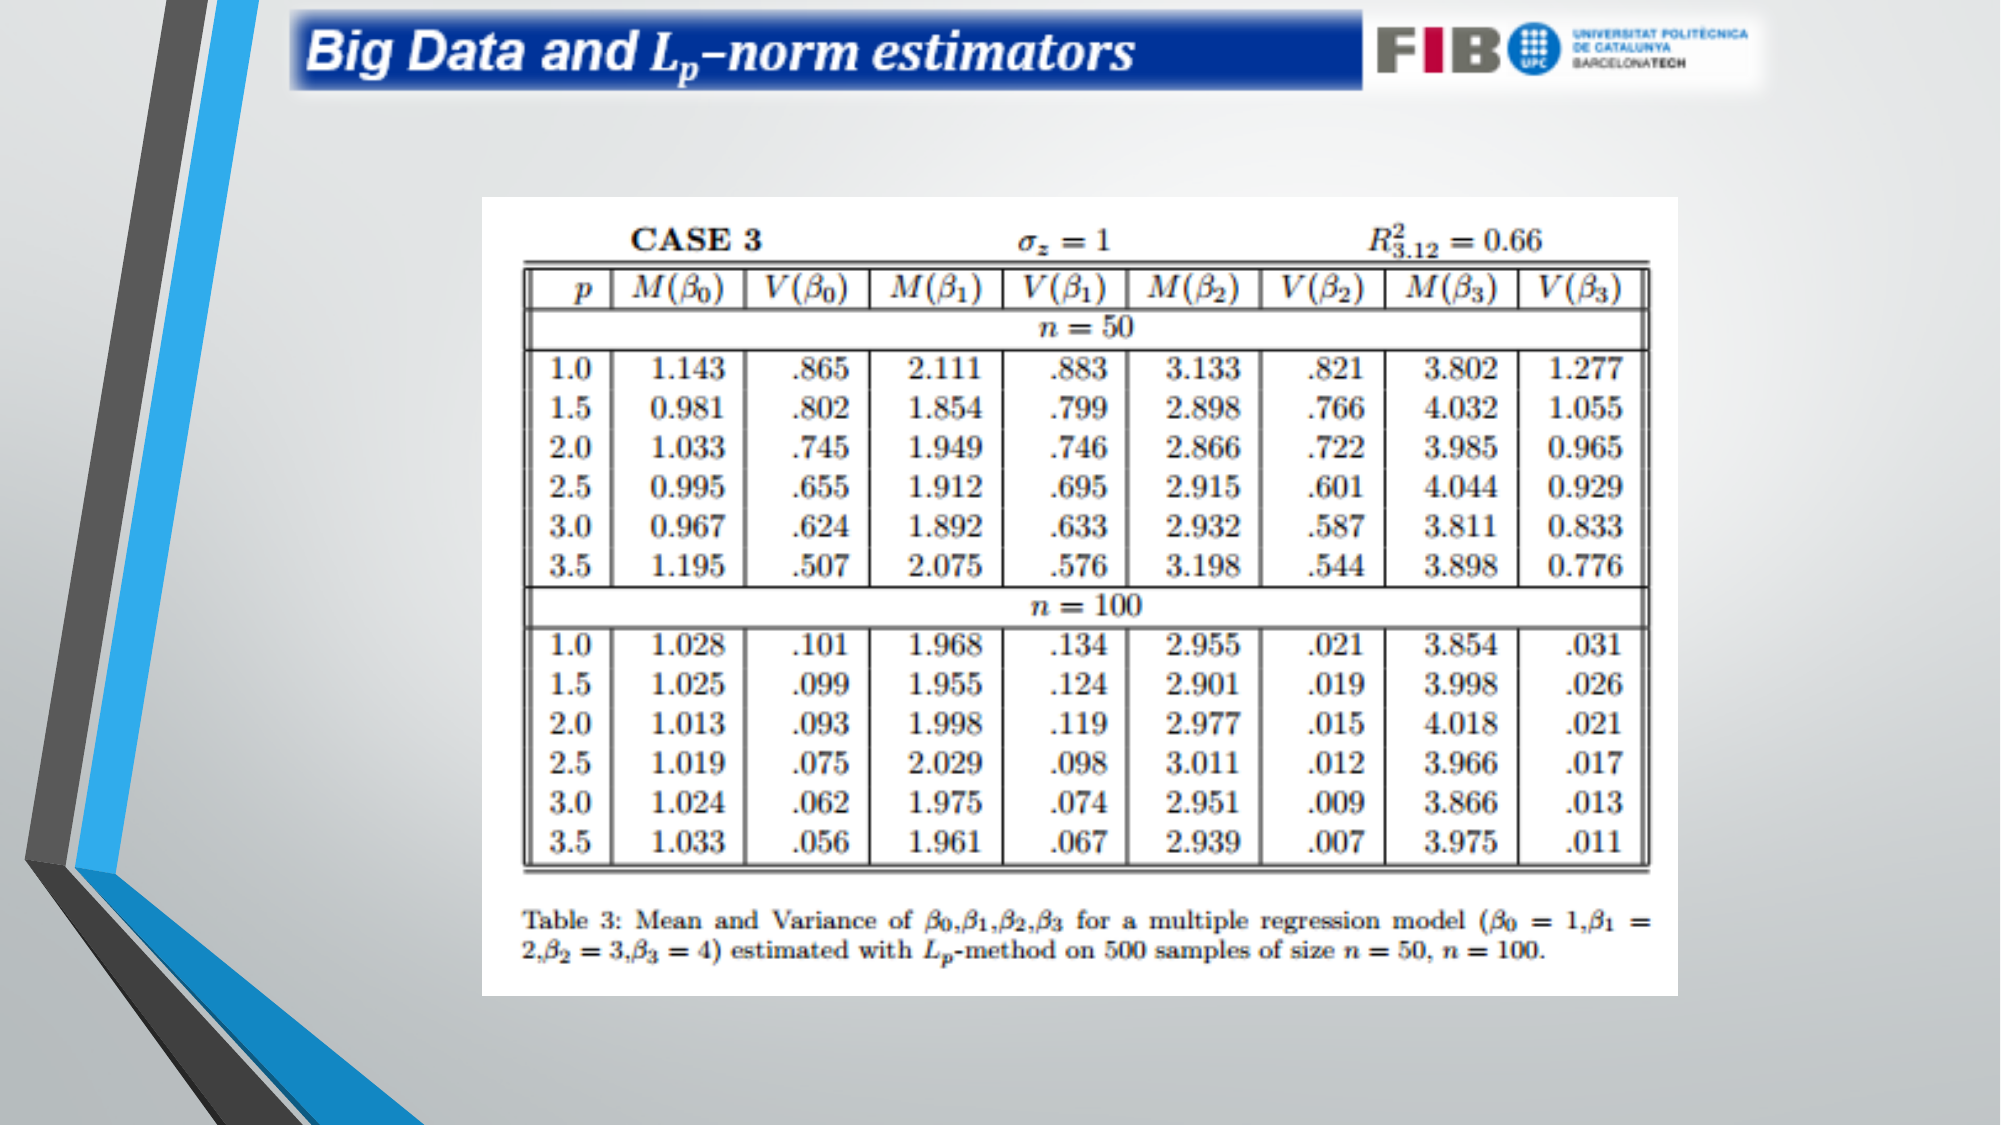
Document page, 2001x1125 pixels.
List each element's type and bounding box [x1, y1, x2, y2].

picture [482, 197, 1678, 996]
picture [279, 0, 1781, 108]
